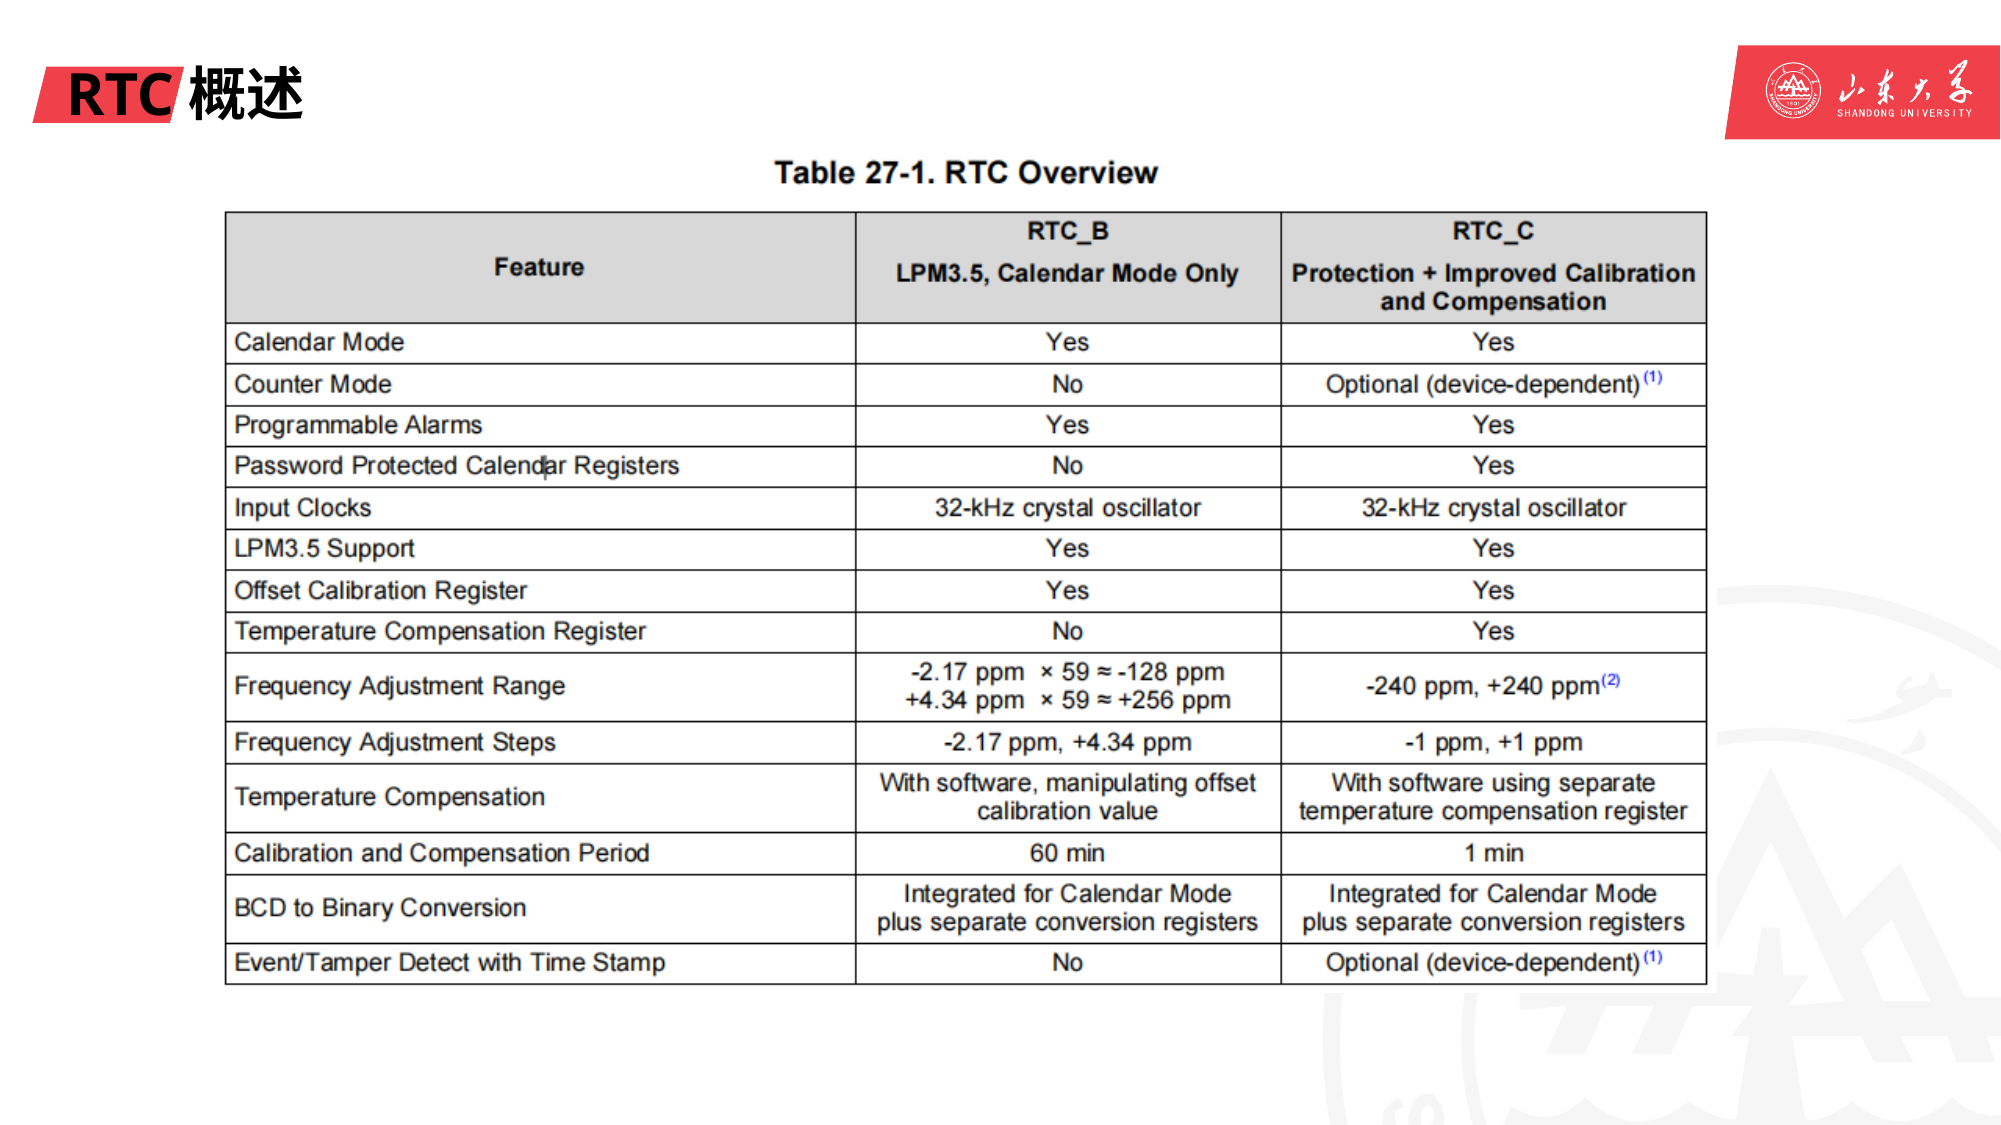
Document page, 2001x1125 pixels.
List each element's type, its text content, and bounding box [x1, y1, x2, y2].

picture [222, 132, 1717, 994]
title RTC概述 [66, 41, 1076, 152]
